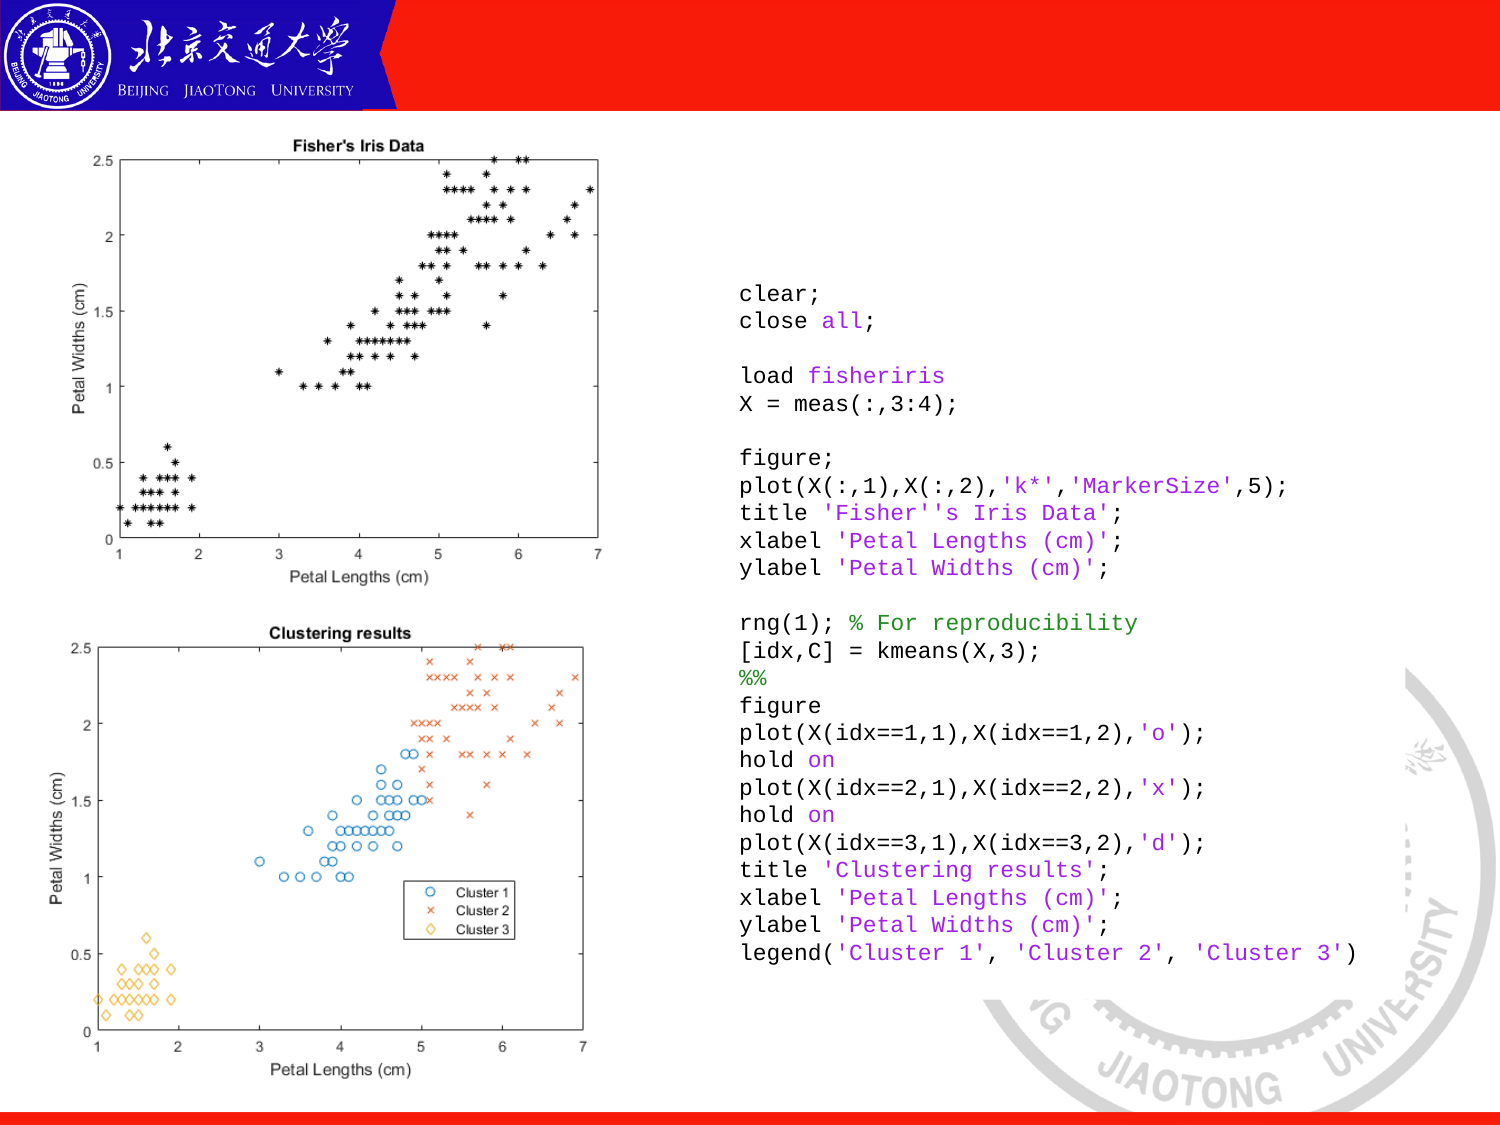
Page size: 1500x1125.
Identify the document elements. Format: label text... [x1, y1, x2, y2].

picture [0, 0, 1500, 1125]
text_box clear; close all; load fisheriris X = meas(:,3:4); figure; plot(X(:,1),X(:,2),'k*','MarkerSize',5); title 'Fisher''s Iris Data'; xlabel 'Petal Lengths (cm)'; ylabel 'Petal Widths (cm)'; rng(1); % For reproducibility [idx,C] = kmeans(X,3); %% figure plot(X(idx==1,1),X(idx==1,2),'o'); hold on plot(X(idx==2,1),X(idx==2,2),'x'); hold on plot(X(idx==3,1),X(idx==3,2),'d'); title 'Clustering results'; xlabel 'Petal Lengths (cm)'; ylabel 'Petal Widths (cm)'; legend('Cluster 1', 'Cluster 2', 'Cluster 3') [724, 270, 1406, 1000]
